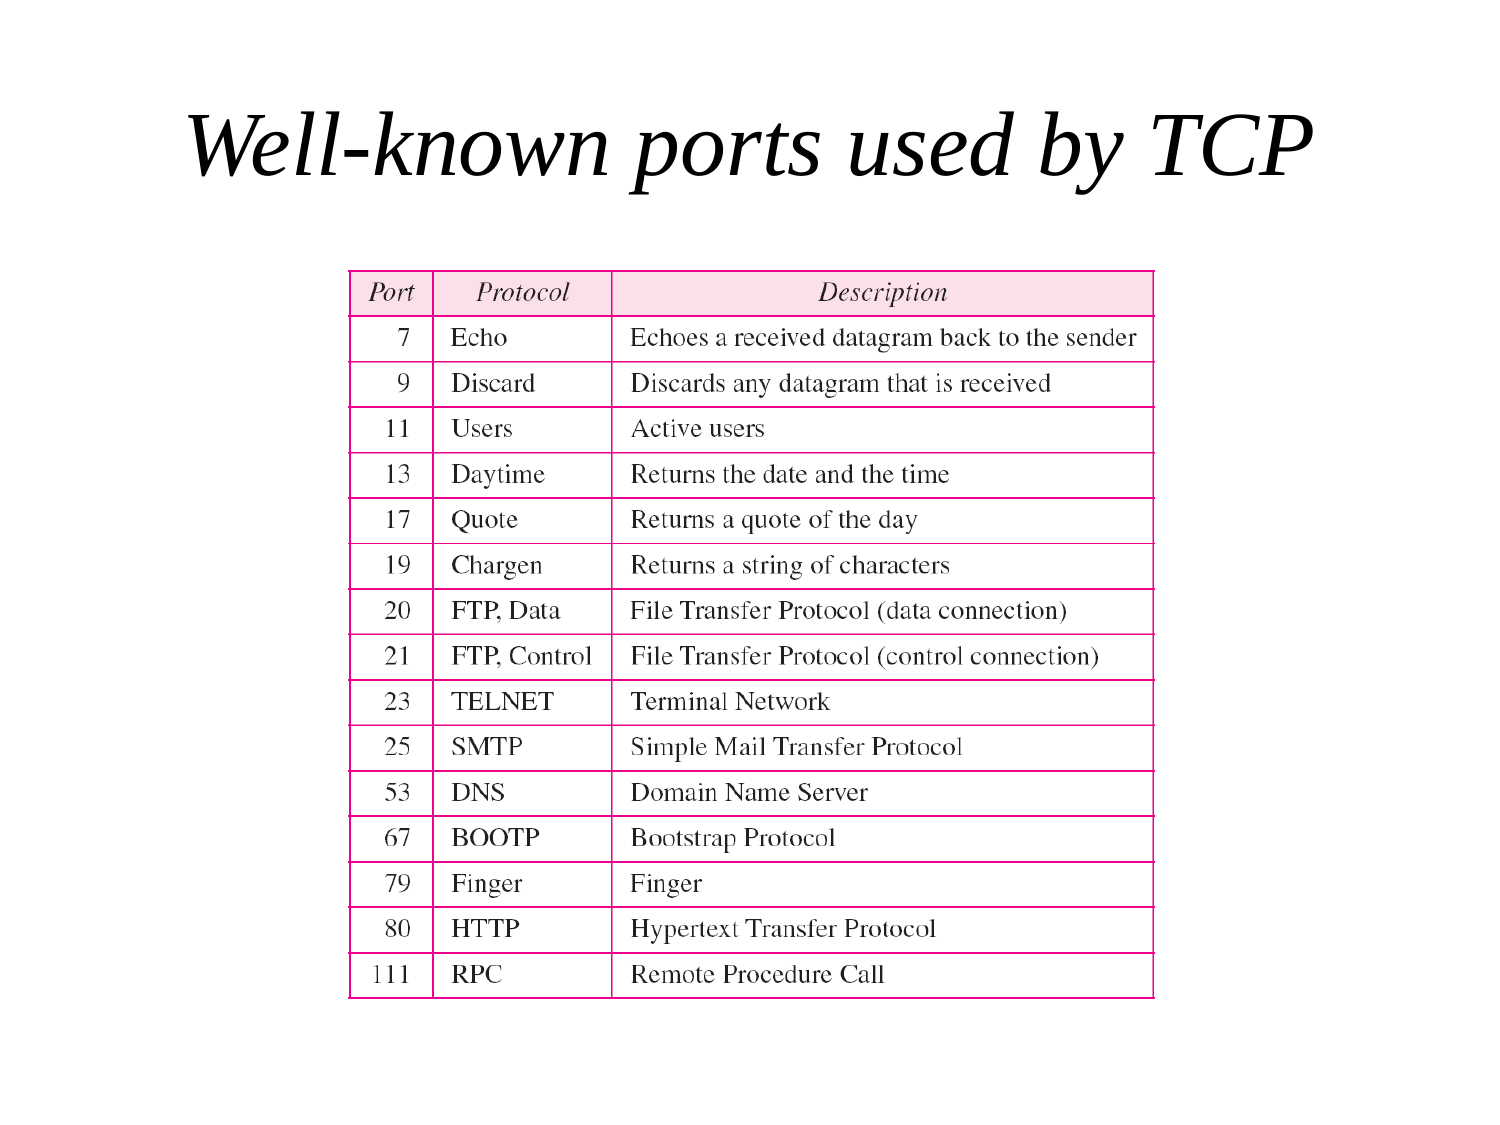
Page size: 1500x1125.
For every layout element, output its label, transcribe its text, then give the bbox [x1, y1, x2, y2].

title Well-known ports used by TCP [75, 45, 1425, 233]
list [337, 262, 1163, 1006]
